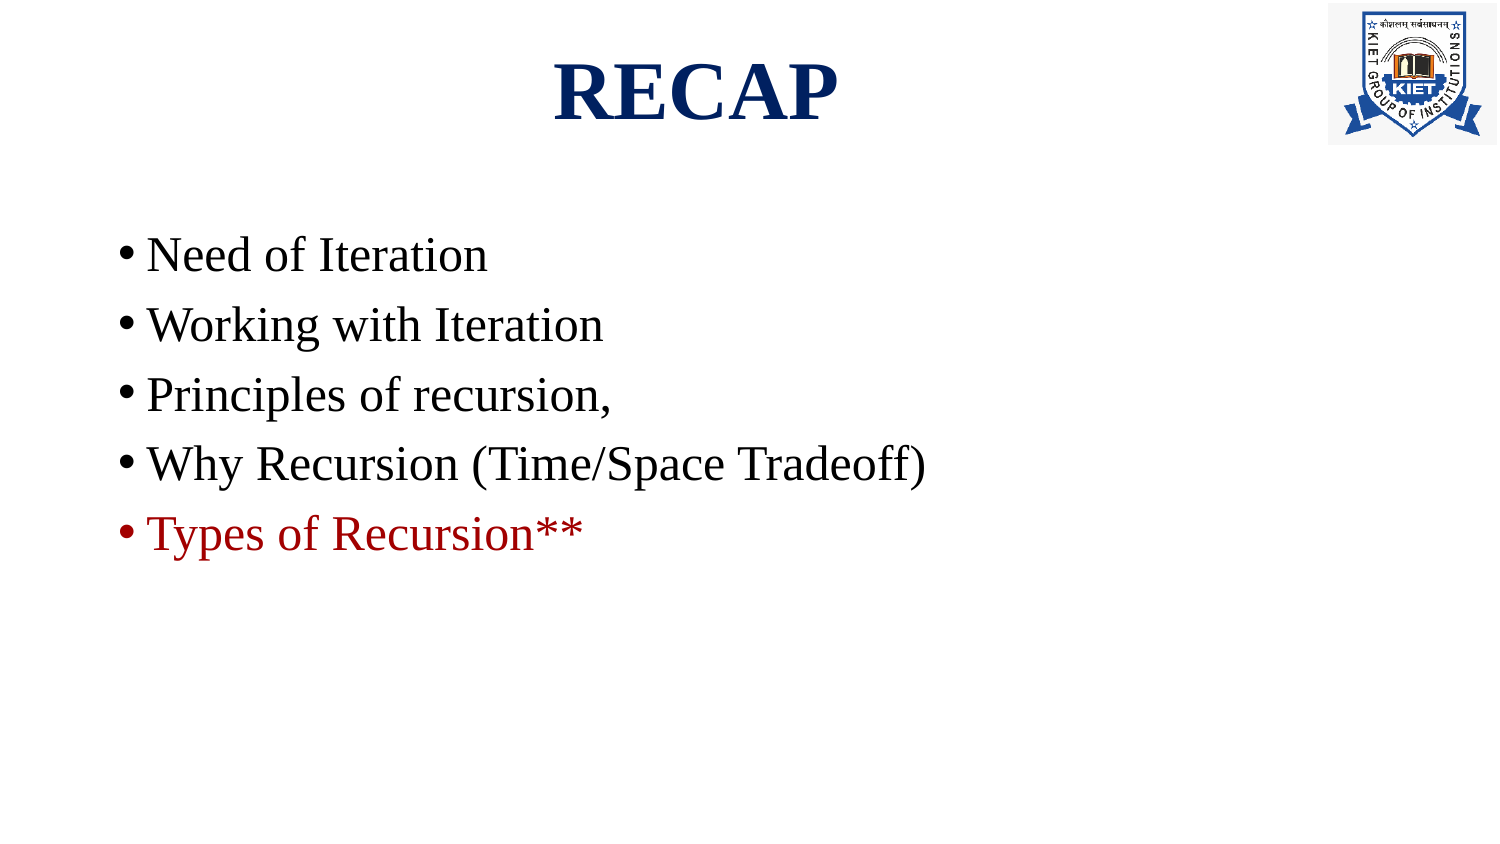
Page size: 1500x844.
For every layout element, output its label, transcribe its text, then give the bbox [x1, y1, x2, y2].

title RECAP [49, 11, 1344, 175]
list Need of Iteration Working with Iteration Principles of recursion, Why Recursion (Time/Space Tradeoff) Types of Recursion** [103, 221, 1397, 710]
picture [1328, 3, 1497, 145]
